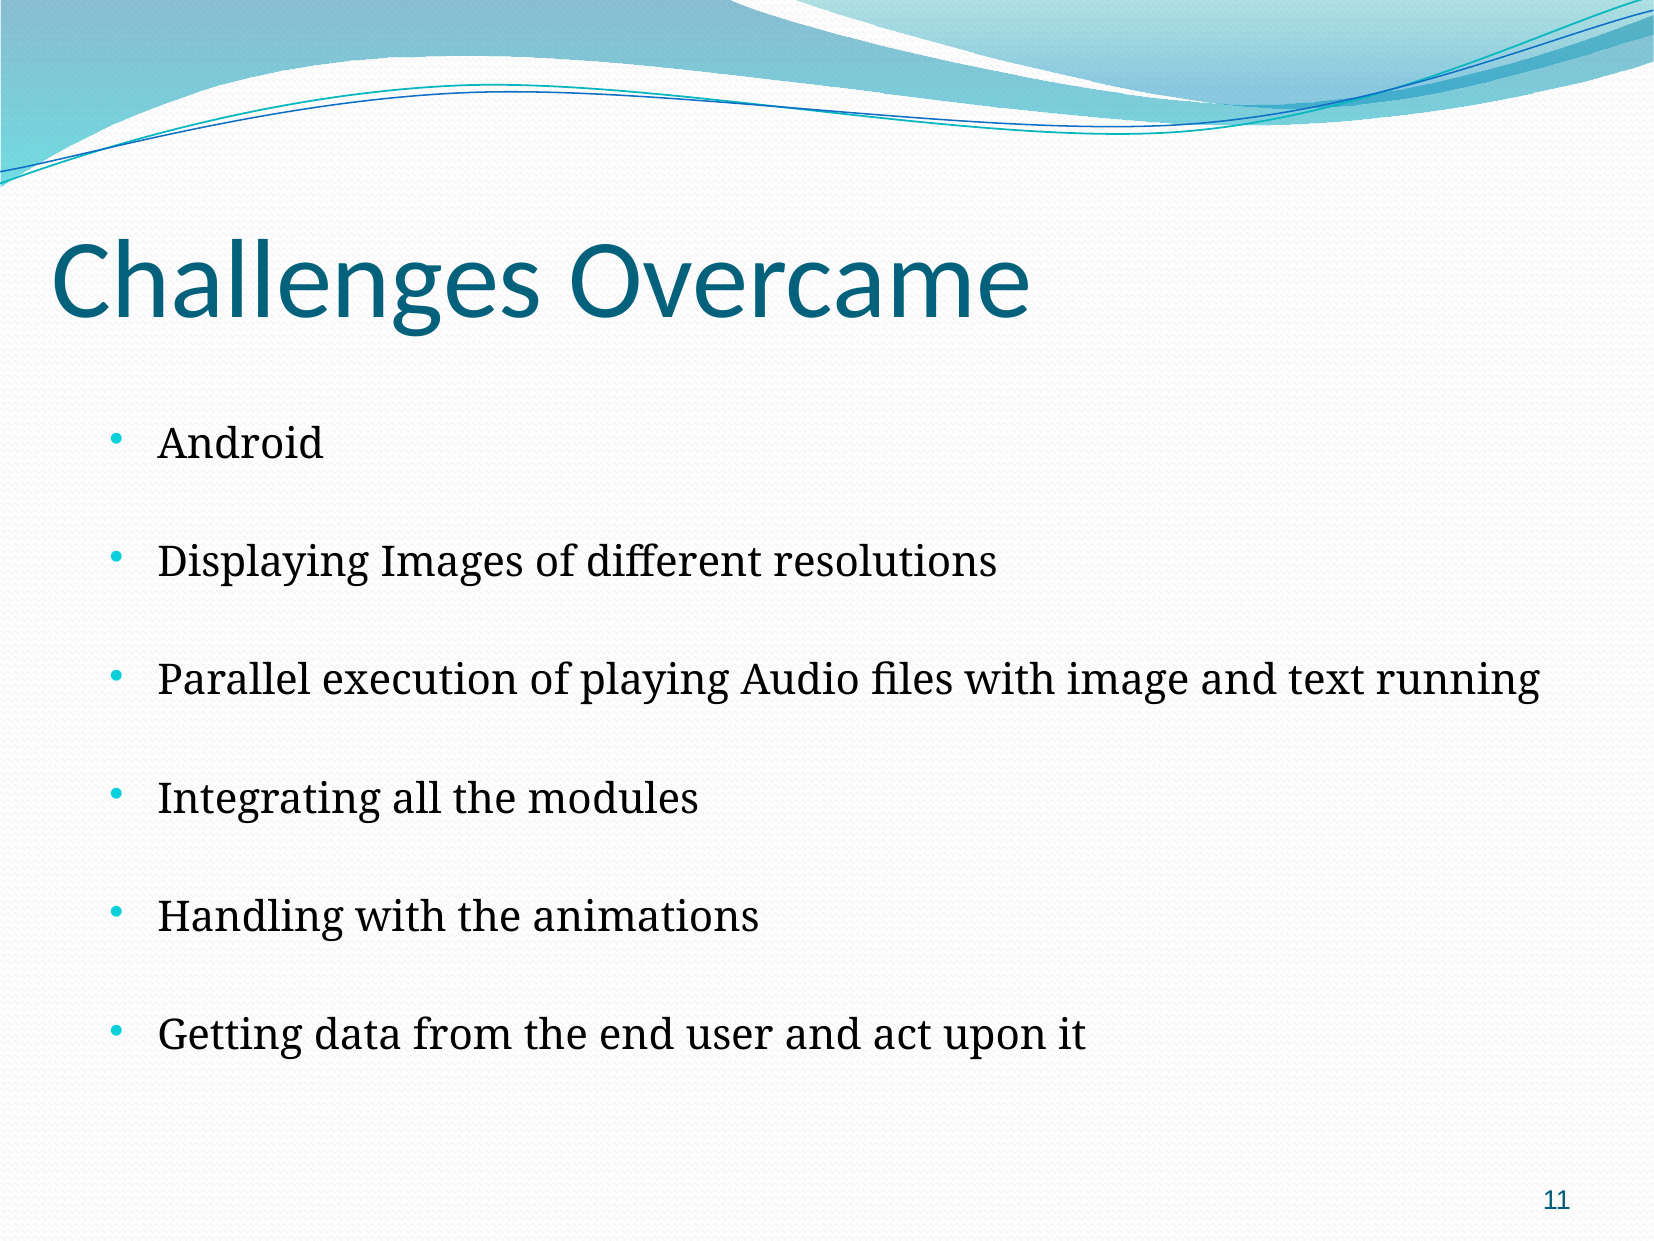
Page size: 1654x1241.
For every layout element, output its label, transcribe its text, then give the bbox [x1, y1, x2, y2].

title Challenges Overcame [51, 132, 1540, 340]
list Android Displaying Images of different resolutions Parallel execution of playing Audio files with image and text running Integrating all the modules Handling with the animations Getting data from the end user and act upon it [76, 407, 1565, 1127]
slide_number 11 [1433, 1149, 1571, 1216]
